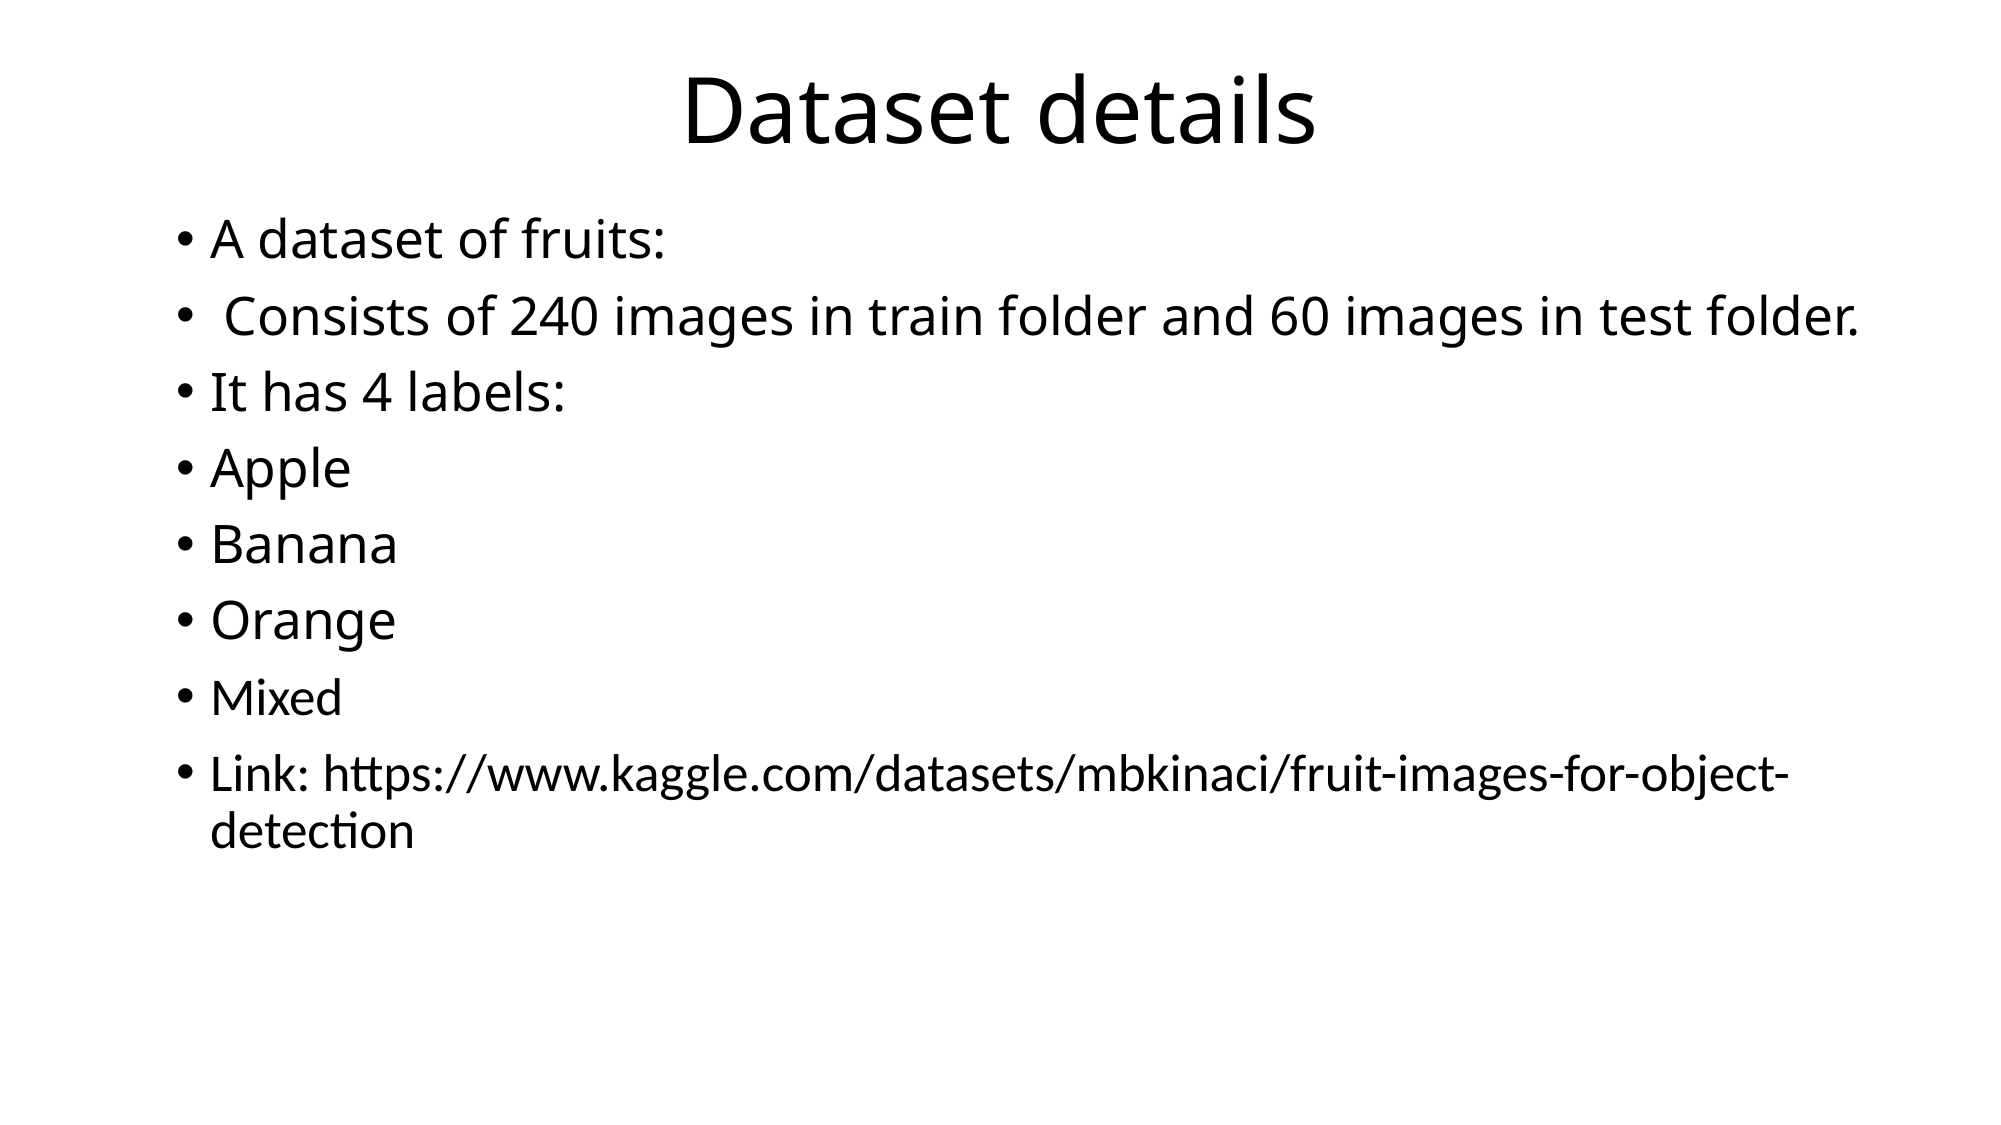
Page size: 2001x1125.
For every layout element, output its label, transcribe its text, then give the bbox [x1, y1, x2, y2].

list A dataset of fruits: Consists of 240 images in train folder and 60 images in test folder. It has 4 labels: Apple Banana Orange Mixed Link: https://www.kaggle.com/datasets/mbkinaci/fruit-images-for-object-detection [161, 205, 1887, 920]
title Dataset details [137, 59, 1863, 278]
